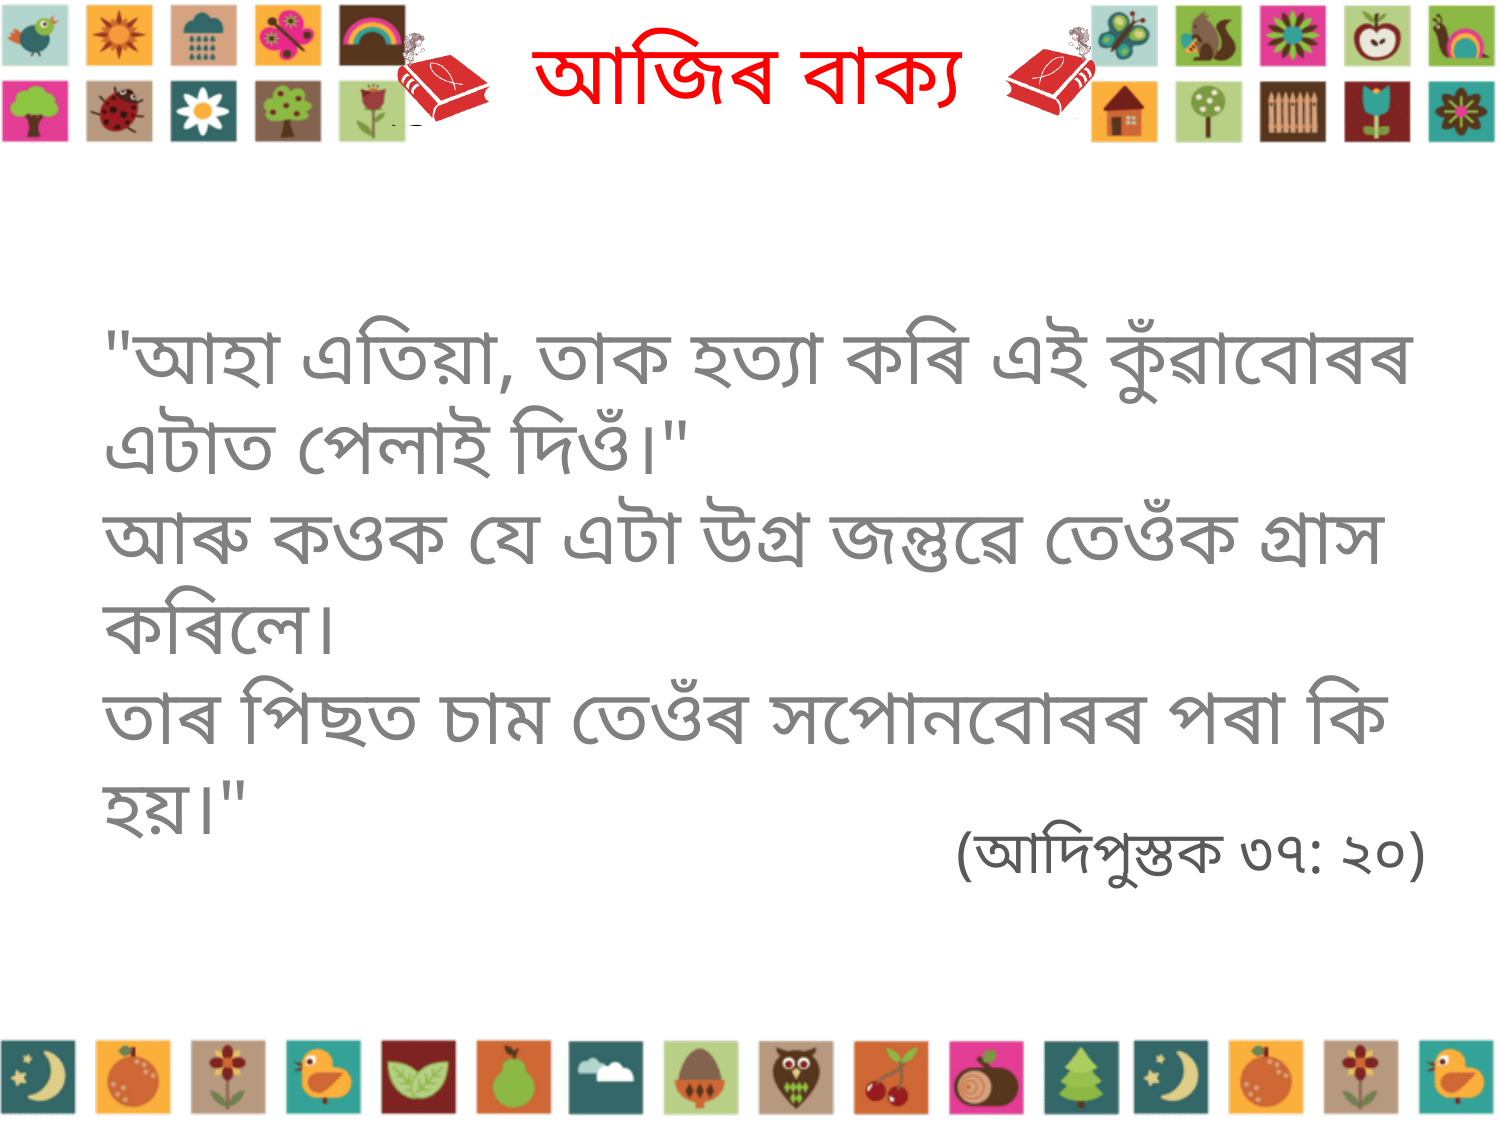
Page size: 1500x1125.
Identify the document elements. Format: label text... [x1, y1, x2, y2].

text_box আজিৰ বাক্য [425, 13, 1078, 129]
picture [973, 3, 1500, 150]
text_box (আদিপুস্তক ৩৭: ২০) [808, 807, 1441, 893]
picture [0, 3, 522, 150]
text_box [0, 1028, 1500, 1118]
text_box "আহা এতিয়া, তাক হত্যা কৰি এই কুঁৱাবোৰৰ এটাত পেলাই দিওঁ।" আৰু কওক যে এটা উগ্ৰ জন্তুৱে তেওঁক গ্ৰাস কৰিলে। তাৰ পিছত চাম তেওঁৰ সপোনবোৰৰ পৰা কি হয়।" [88, 302, 1436, 858]
